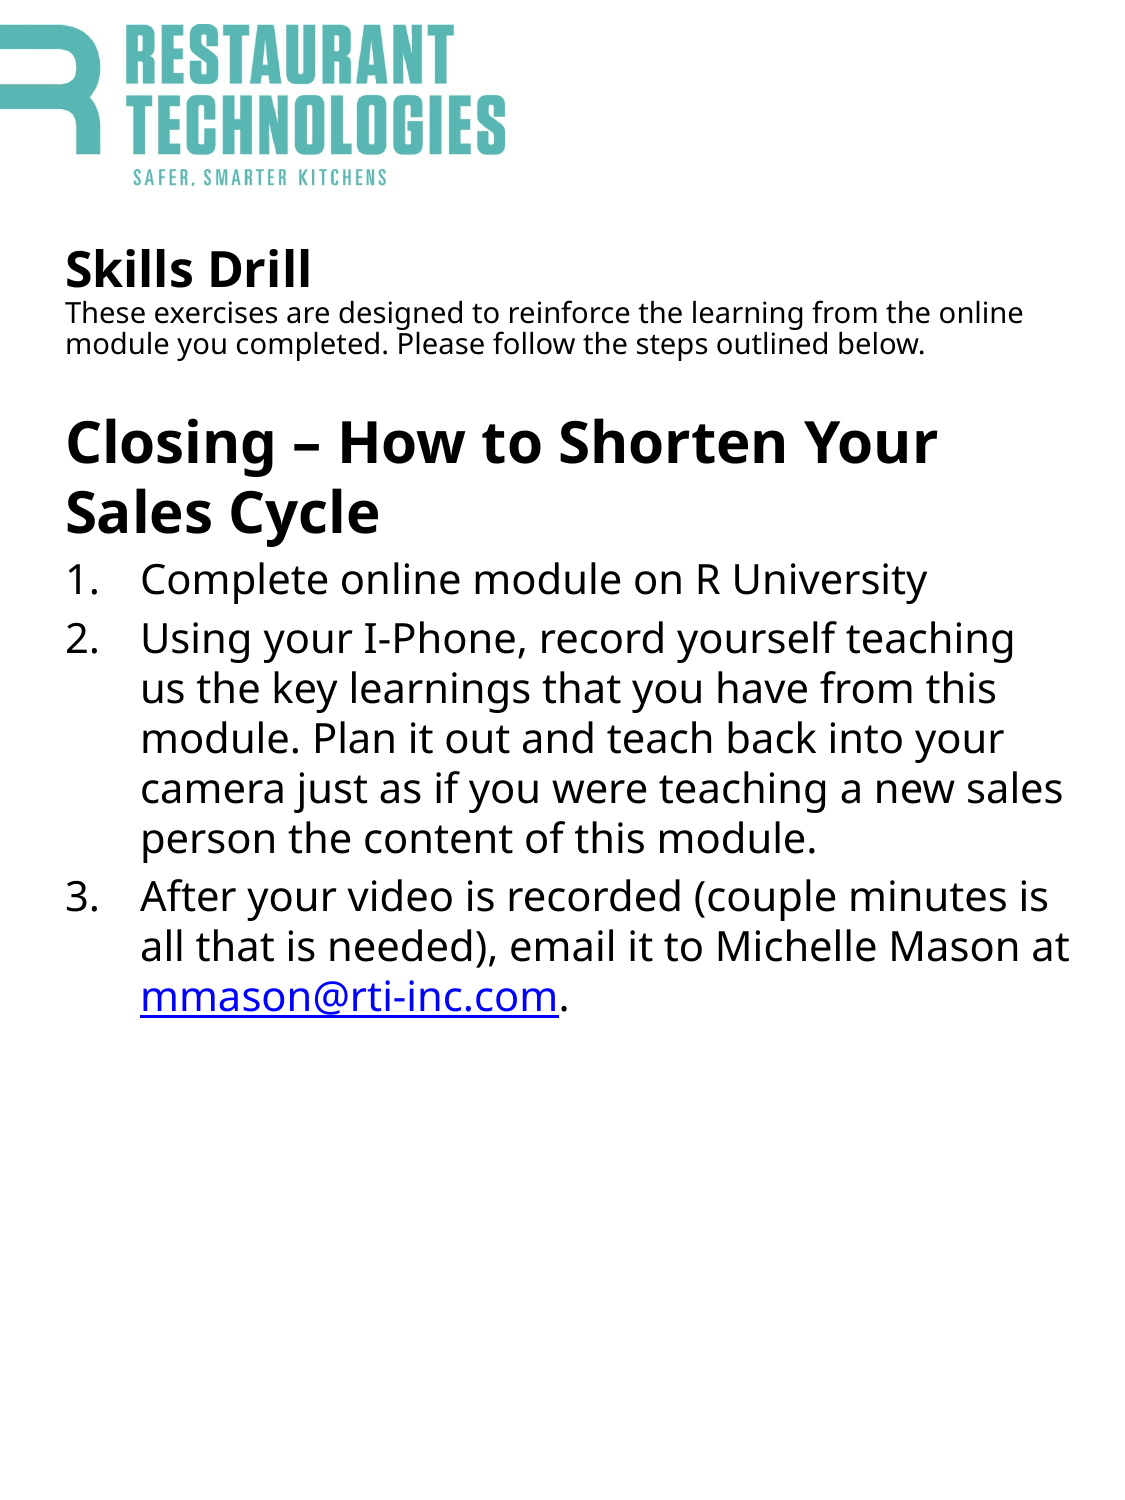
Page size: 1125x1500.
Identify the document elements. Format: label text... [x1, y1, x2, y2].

picture [0, 24, 505, 186]
text_box Skills Drill These exercises are designed to reinforce the learning from the online module you completed. Please follow the steps outlined below. [50, 217, 1049, 388]
list Closing – How to Shorten Your Sales Cycle Complete online module on R University Using your I-Phone, record yourself teaching us the key learnings that you have from this module. Plan it out and teach back into your camera just as if you were teaching a new sales person the content of this module. After your video is recorded (couple minutes is all that is needed), email it to Michelle Mason at mmason@rti-inc.com. [50, 397, 1088, 1500]
